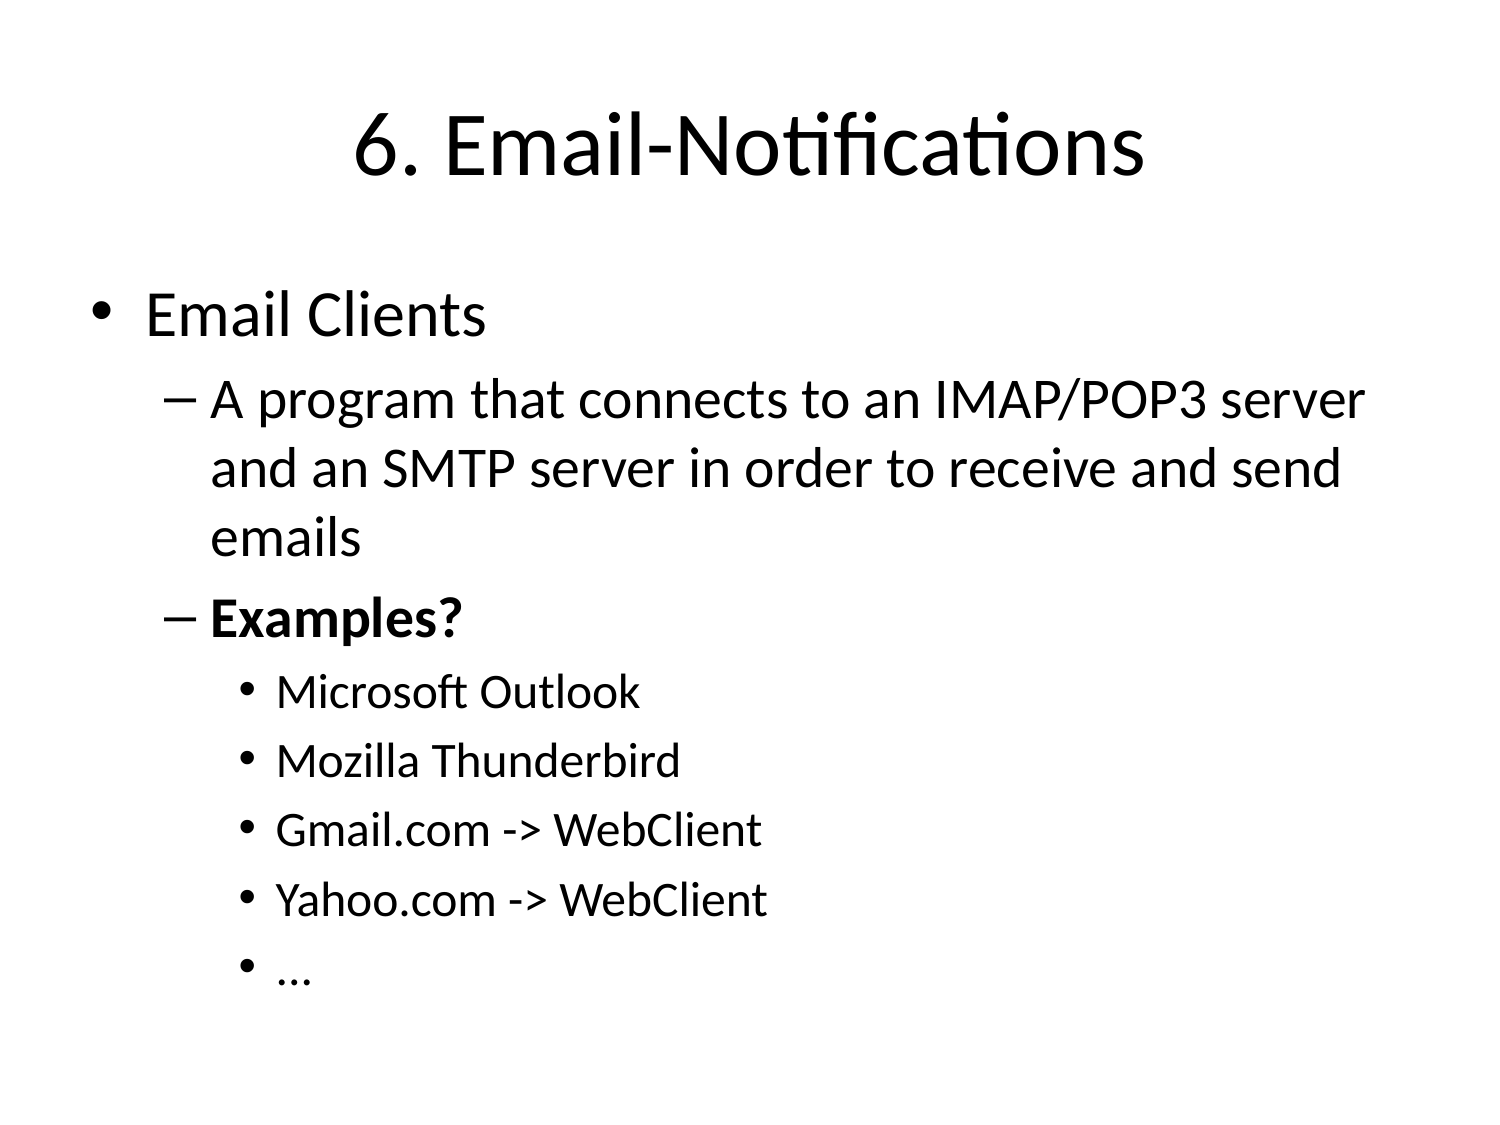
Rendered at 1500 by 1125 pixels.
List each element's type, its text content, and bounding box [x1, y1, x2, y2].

list Email Clients A program that connects to an IMAP/POP3 server and an SMTP server in order to receive and send emails Examples? Microsoft Outlook Mozilla Thunderbird Gmail.com -> WebClient Yahoo.com -> WebClient ... [75, 262, 1425, 1005]
title 6. Email-Notifications [75, 45, 1425, 233]
